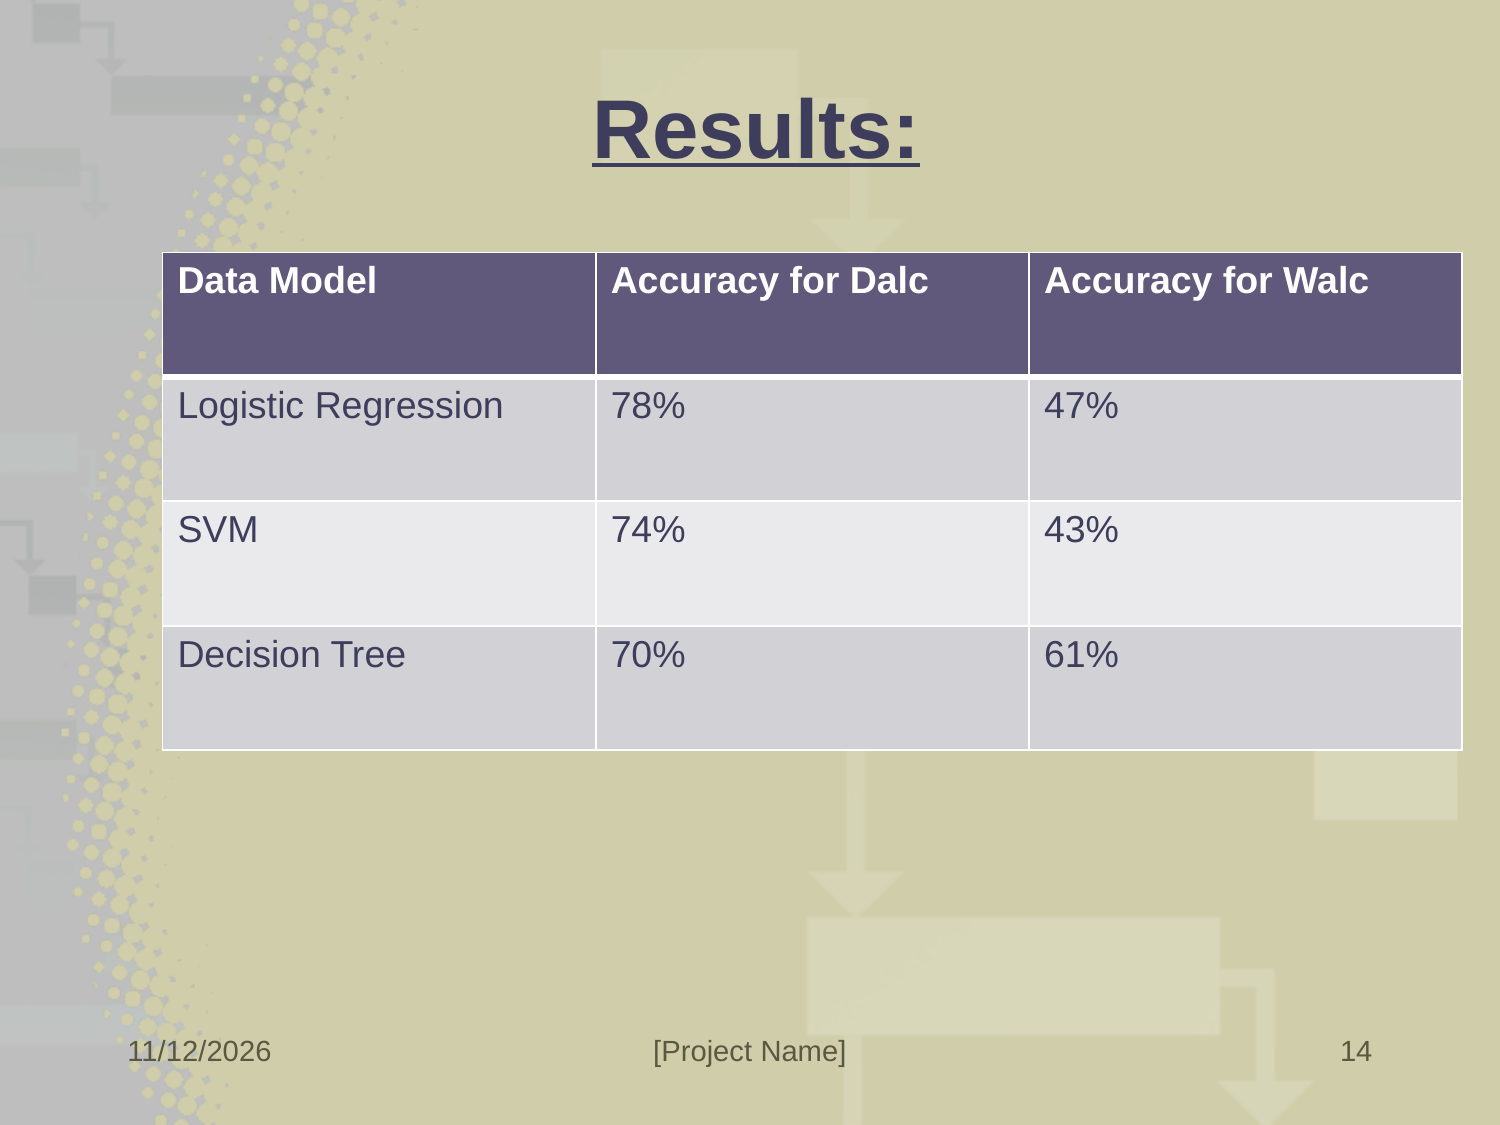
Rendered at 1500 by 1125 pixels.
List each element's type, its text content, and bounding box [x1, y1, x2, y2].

table_cell SVM [163, 502, 595, 625]
table_cell Logistic Regression [163, 380, 595, 500]
table_cell 78% [597, 380, 1028, 500]
table_cell 70% [597, 627, 1028, 749]
table_cell 74% [597, 502, 1028, 625]
table_cell 43% [1030, 502, 1461, 625]
table_header Accuracy for Dalc [597, 253, 1028, 374]
title Results: [50, 37, 1463, 213]
table_cell 47% [1030, 380, 1461, 500]
slide_number 14 [1074, 1025, 1388, 1100]
table_cell Decision Tree [163, 627, 595, 749]
table_header Accuracy for Walc [1030, 253, 1461, 374]
table_cell 61% [1030, 627, 1461, 749]
picture [0, 0, 1500, 1125]
table_header Data Model [163, 253, 595, 374]
